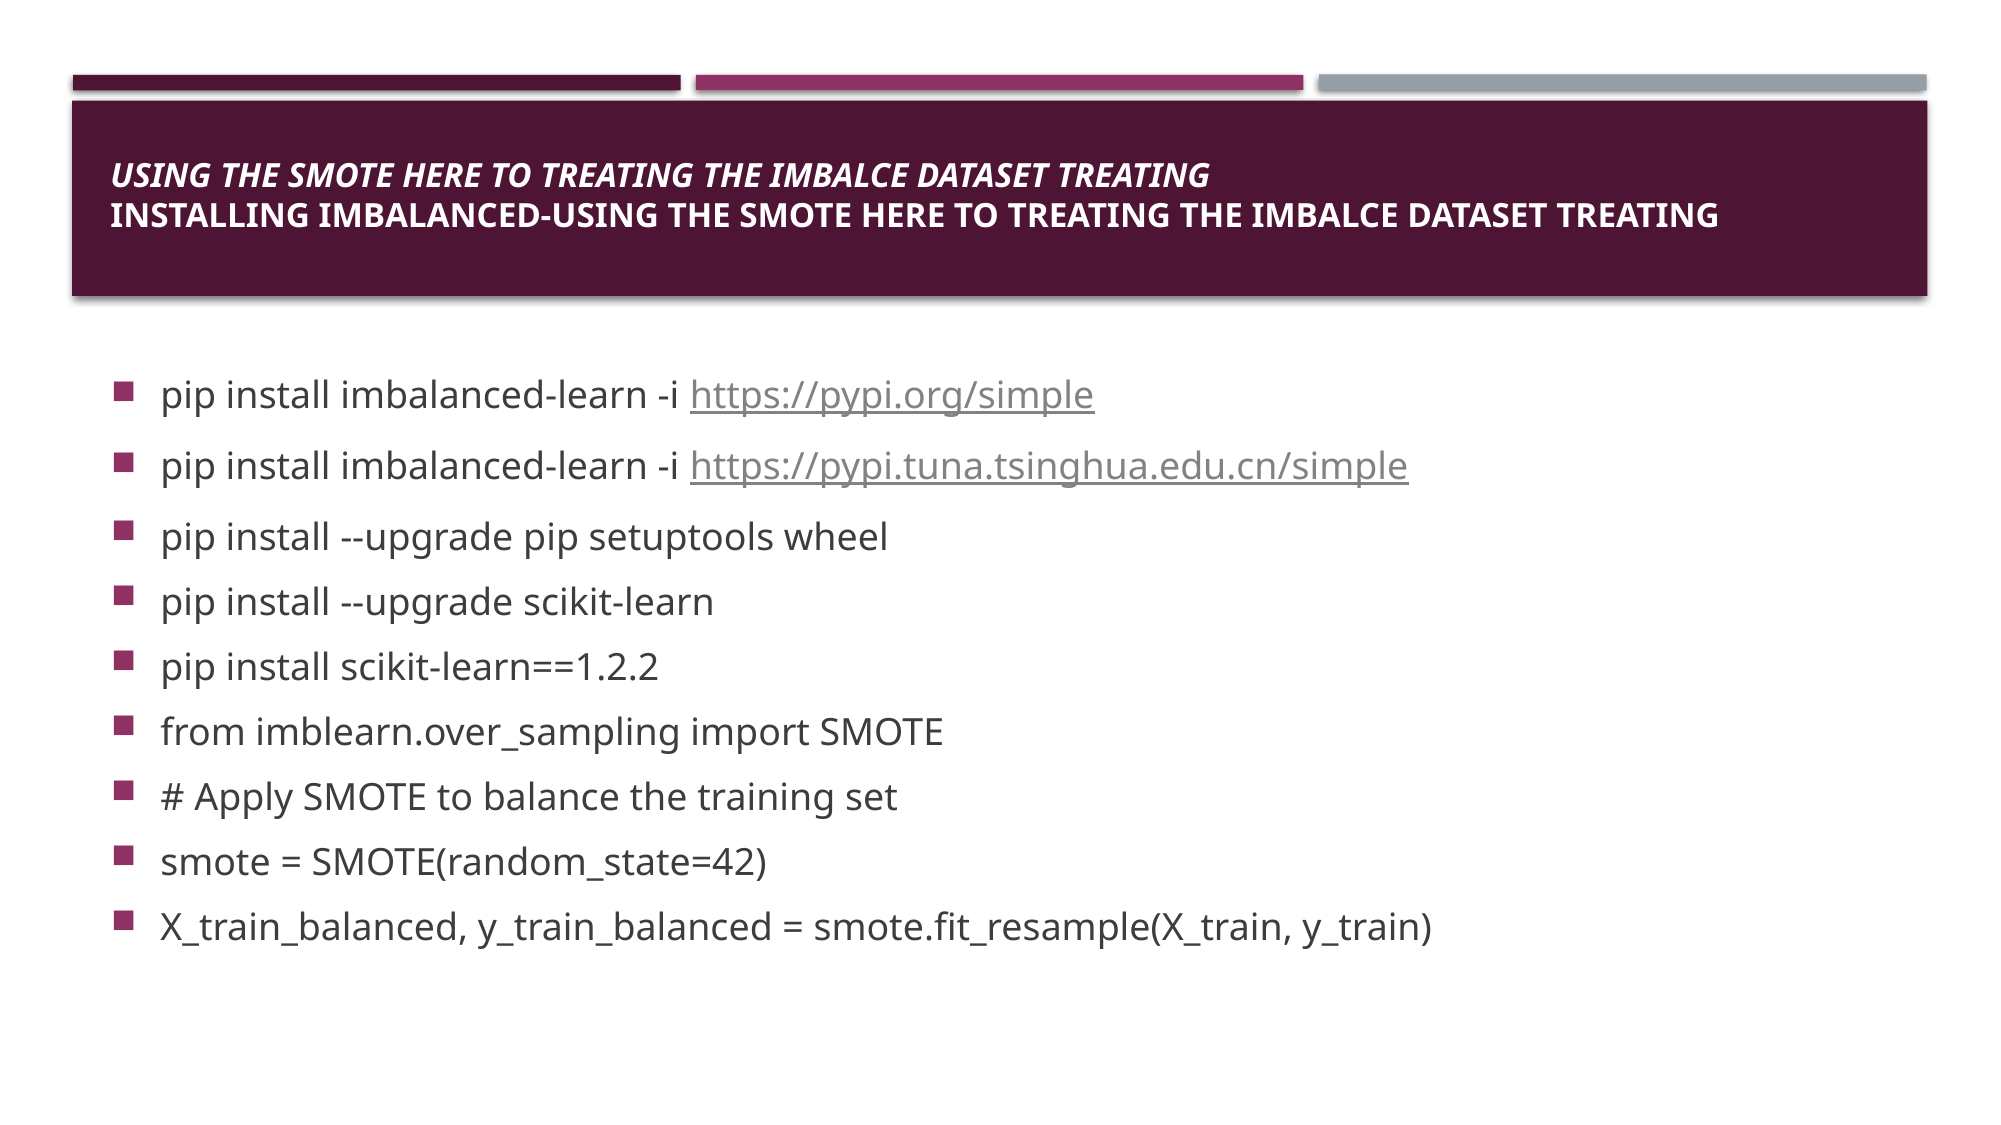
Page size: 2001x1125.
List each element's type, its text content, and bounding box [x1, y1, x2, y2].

list pip install imbalanced-learn -i https://pypi.org/simple pip install imbalanced-learn -i https://pypi.tuna.tsinghua.edu.cn/simple pip install --upgrade pip setuptools wheel pip install --upgrade scikit-learn pip install scikit-learn==1.2.2 from imblearn.over_sampling import SMOTE # Apply SMOTE to balance the training set smote = SMOTE(random_state=42) X_train_balanced, y_train_balanced = smote.fit_resample(X_train, y_train) [95, 357, 1905, 962]
title Using the smote here to treating the imbalce dataset treating installing imbalanced-using the smote here to treating the imbalce dataset treating [95, 115, 1905, 282]
